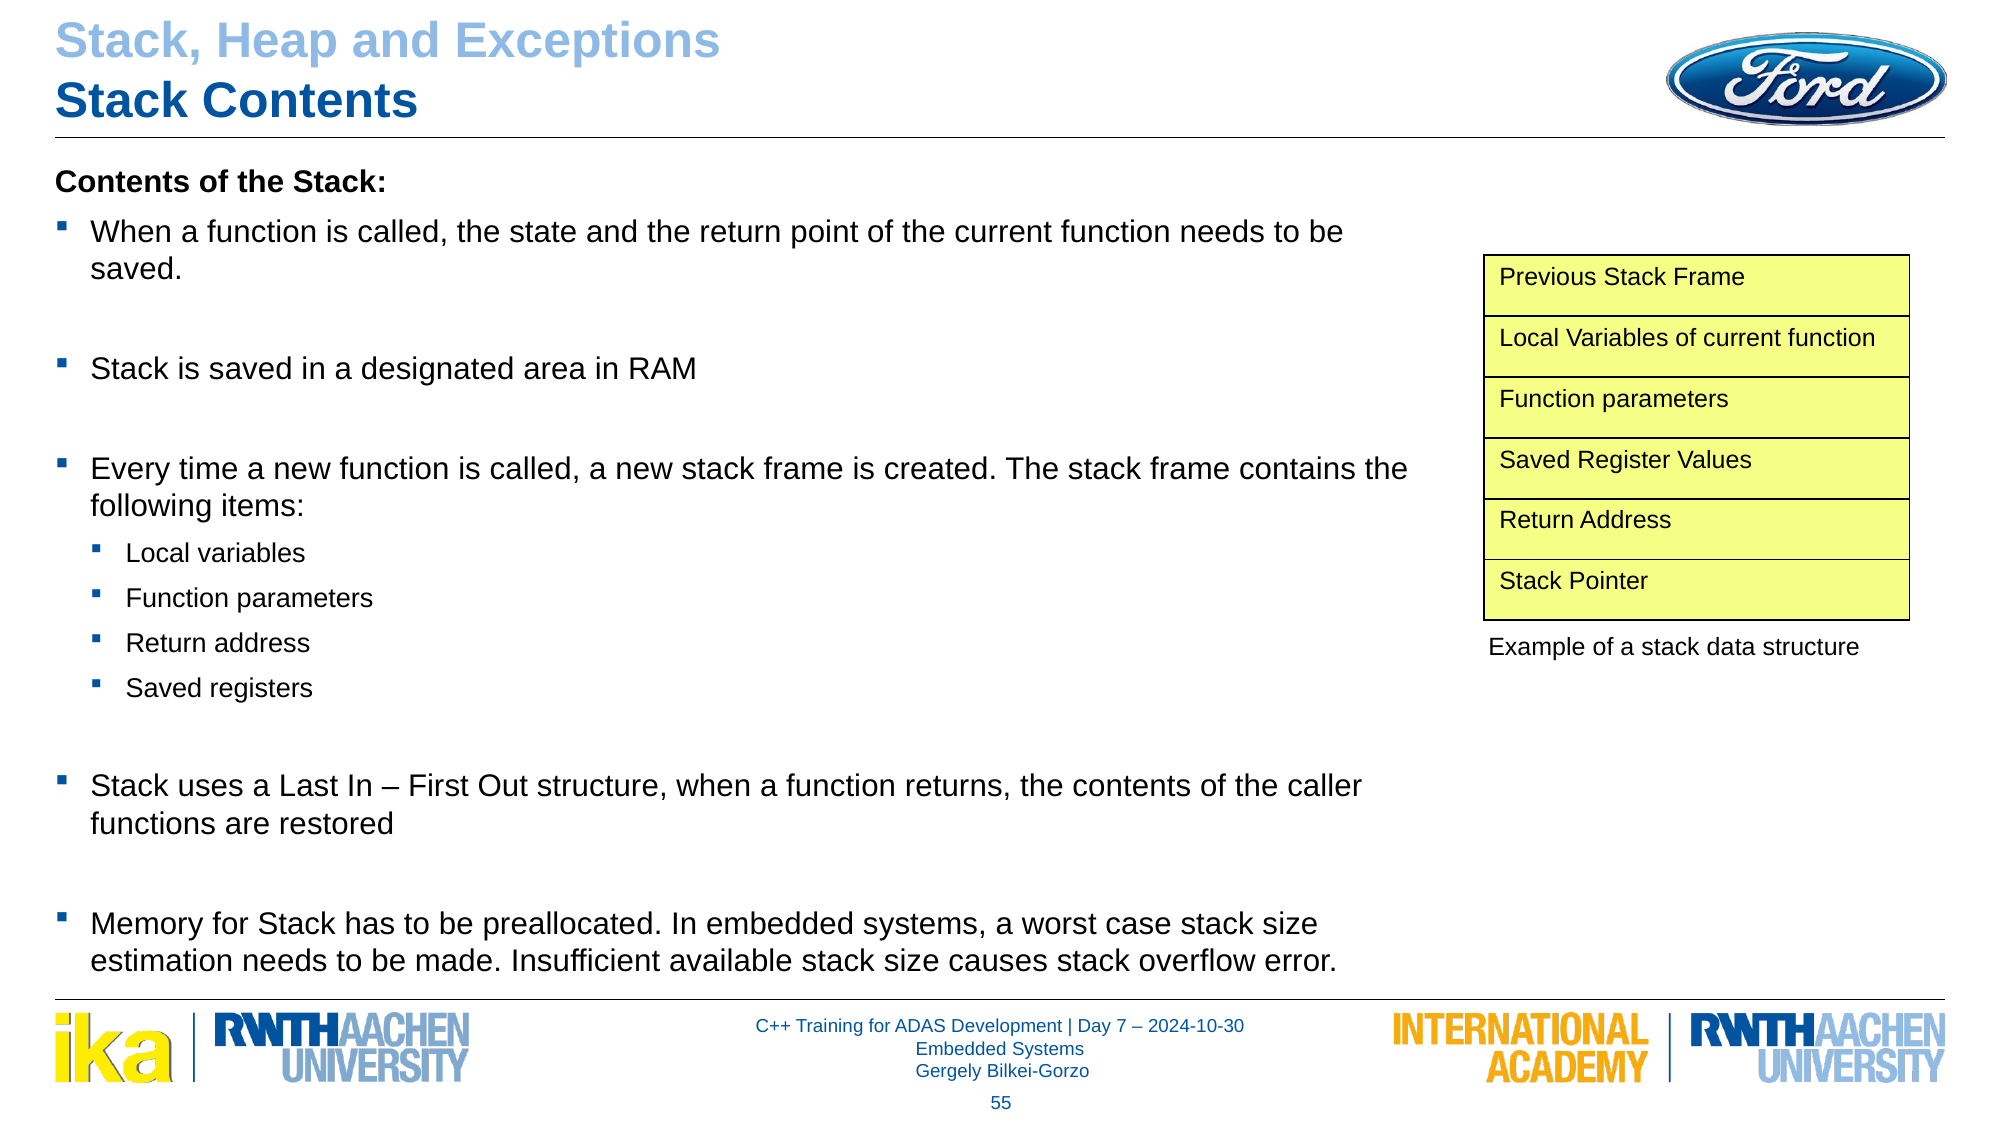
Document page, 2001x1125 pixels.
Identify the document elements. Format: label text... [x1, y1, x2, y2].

table_cell Function parameters [1485, 378, 1909, 437]
table_cell Stack Pointer [1485, 560, 1909, 619]
picture [55, 1012, 469, 1083]
table_cell Local Variables of current function [1485, 317, 1909, 376]
table_cell Return Address [1485, 500, 1909, 559]
text_box Example of a stack data structure [1473, 623, 1876, 668]
list Contents of the Stack: When a function is called, the state and the return point of the current function needs to be saved. Stack is saved in a designated area in RAM Every time a new function is called, a new stack frame is created. The stack frame contains the following items: Local variables Function parameters Return address Saved registers Stack uses a Last In – First Out structure, when a function returns, the contents of the caller functions are restored Memory for Stack has to be preallocated. In embedded systems, a worst case stack size estimation needs to be made. Insufficient available stack size causes stack overflow error. [54, 160, 1437, 976]
slide_number 55 [962, 1082, 1040, 1122]
table_header Previous Stack Frame [1485, 256, 1909, 315]
list Stack, Heap and Exceptions Stack Contents [55, 7, 1945, 129]
picture [1394, 1012, 1945, 1083]
table_cell Saved Register Values [1485, 439, 1909, 498]
